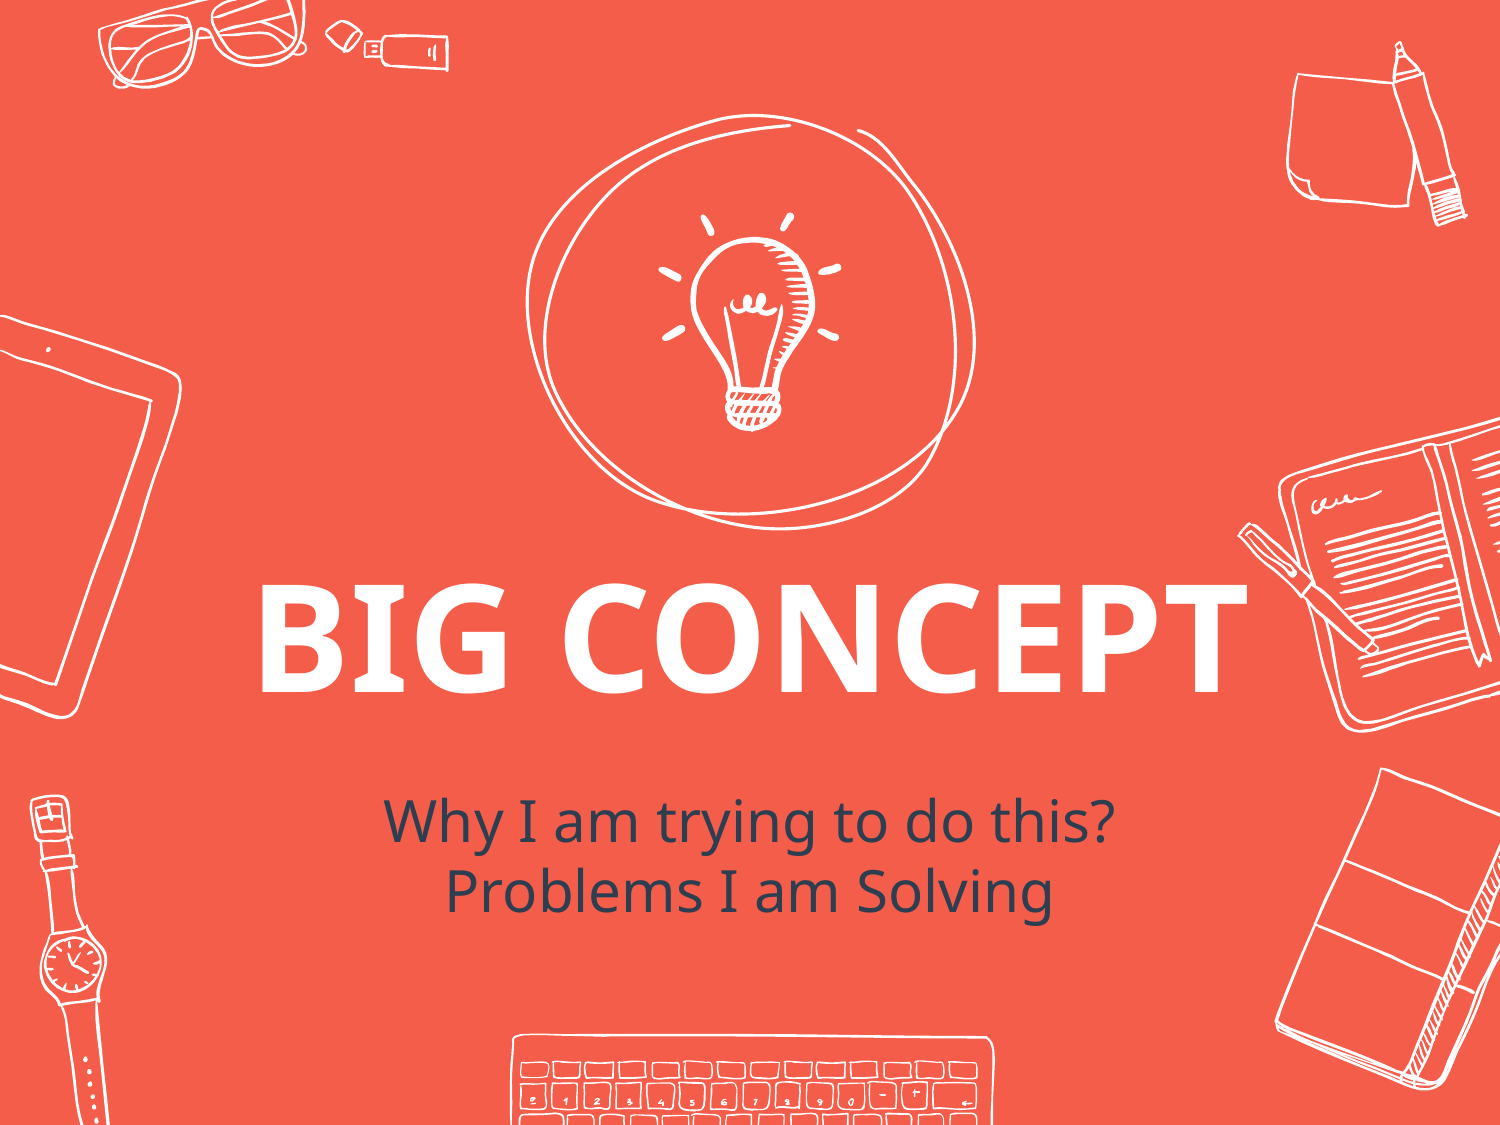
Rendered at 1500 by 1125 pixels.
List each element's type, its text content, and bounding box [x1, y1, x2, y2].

text_box [658, 266, 682, 282]
text_box [818, 263, 842, 275]
text_box [662, 324, 686, 341]
text_box [780, 212, 795, 232]
text_box [817, 328, 839, 341]
text_box [700, 214, 715, 236]
title BIG CONCEPT [225, 534, 1275, 738]
text_box [690, 236, 816, 432]
text_box [527, 115, 975, 529]
subtitle Why I am trying to do this? Problems I am Solving [225, 768, 1275, 941]
